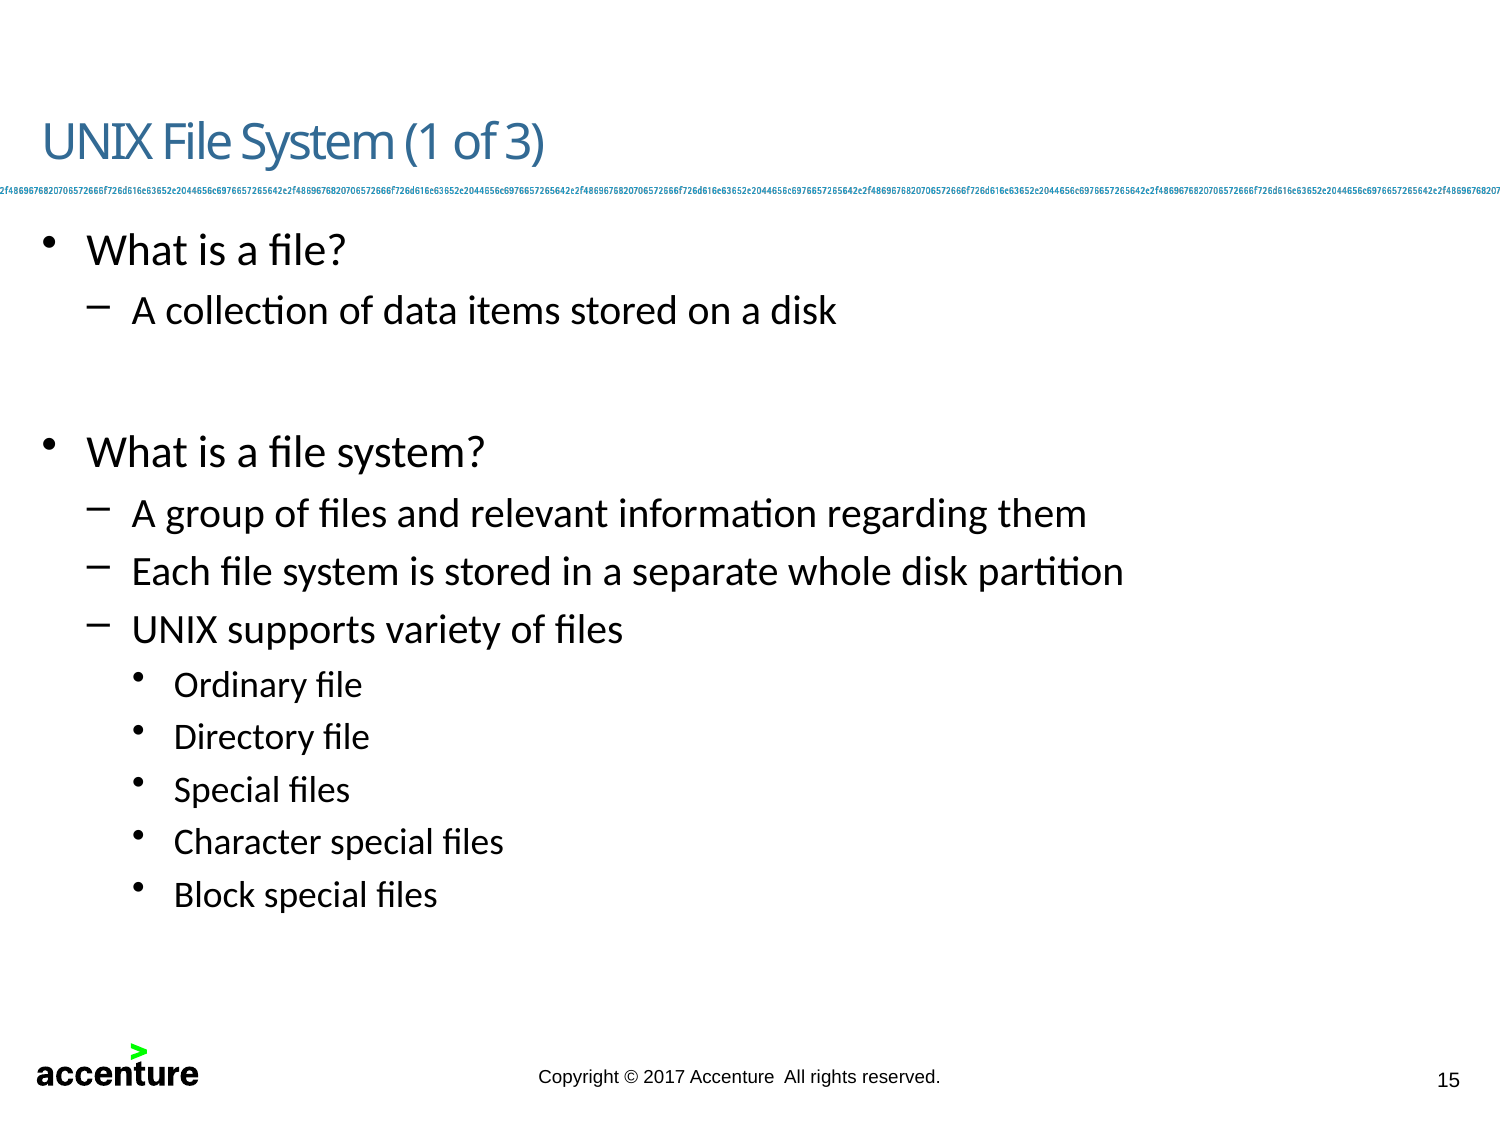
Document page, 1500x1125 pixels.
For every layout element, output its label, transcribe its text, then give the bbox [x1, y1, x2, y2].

slide_number 15 [1125, 1034, 1475, 1113]
list What is a file? A collection of data items stored on a disk What is a file system? A group of files and relevant information regarding them Each file system is stored in a separate whole disk partition UNIX supports variety of files Ordinary file Directory file Special files Character special files Block special files [26, 212, 1425, 1000]
picture [0, 186, 1500, 194]
title UNIX File System (1 of 3) [26, 27, 1364, 178]
